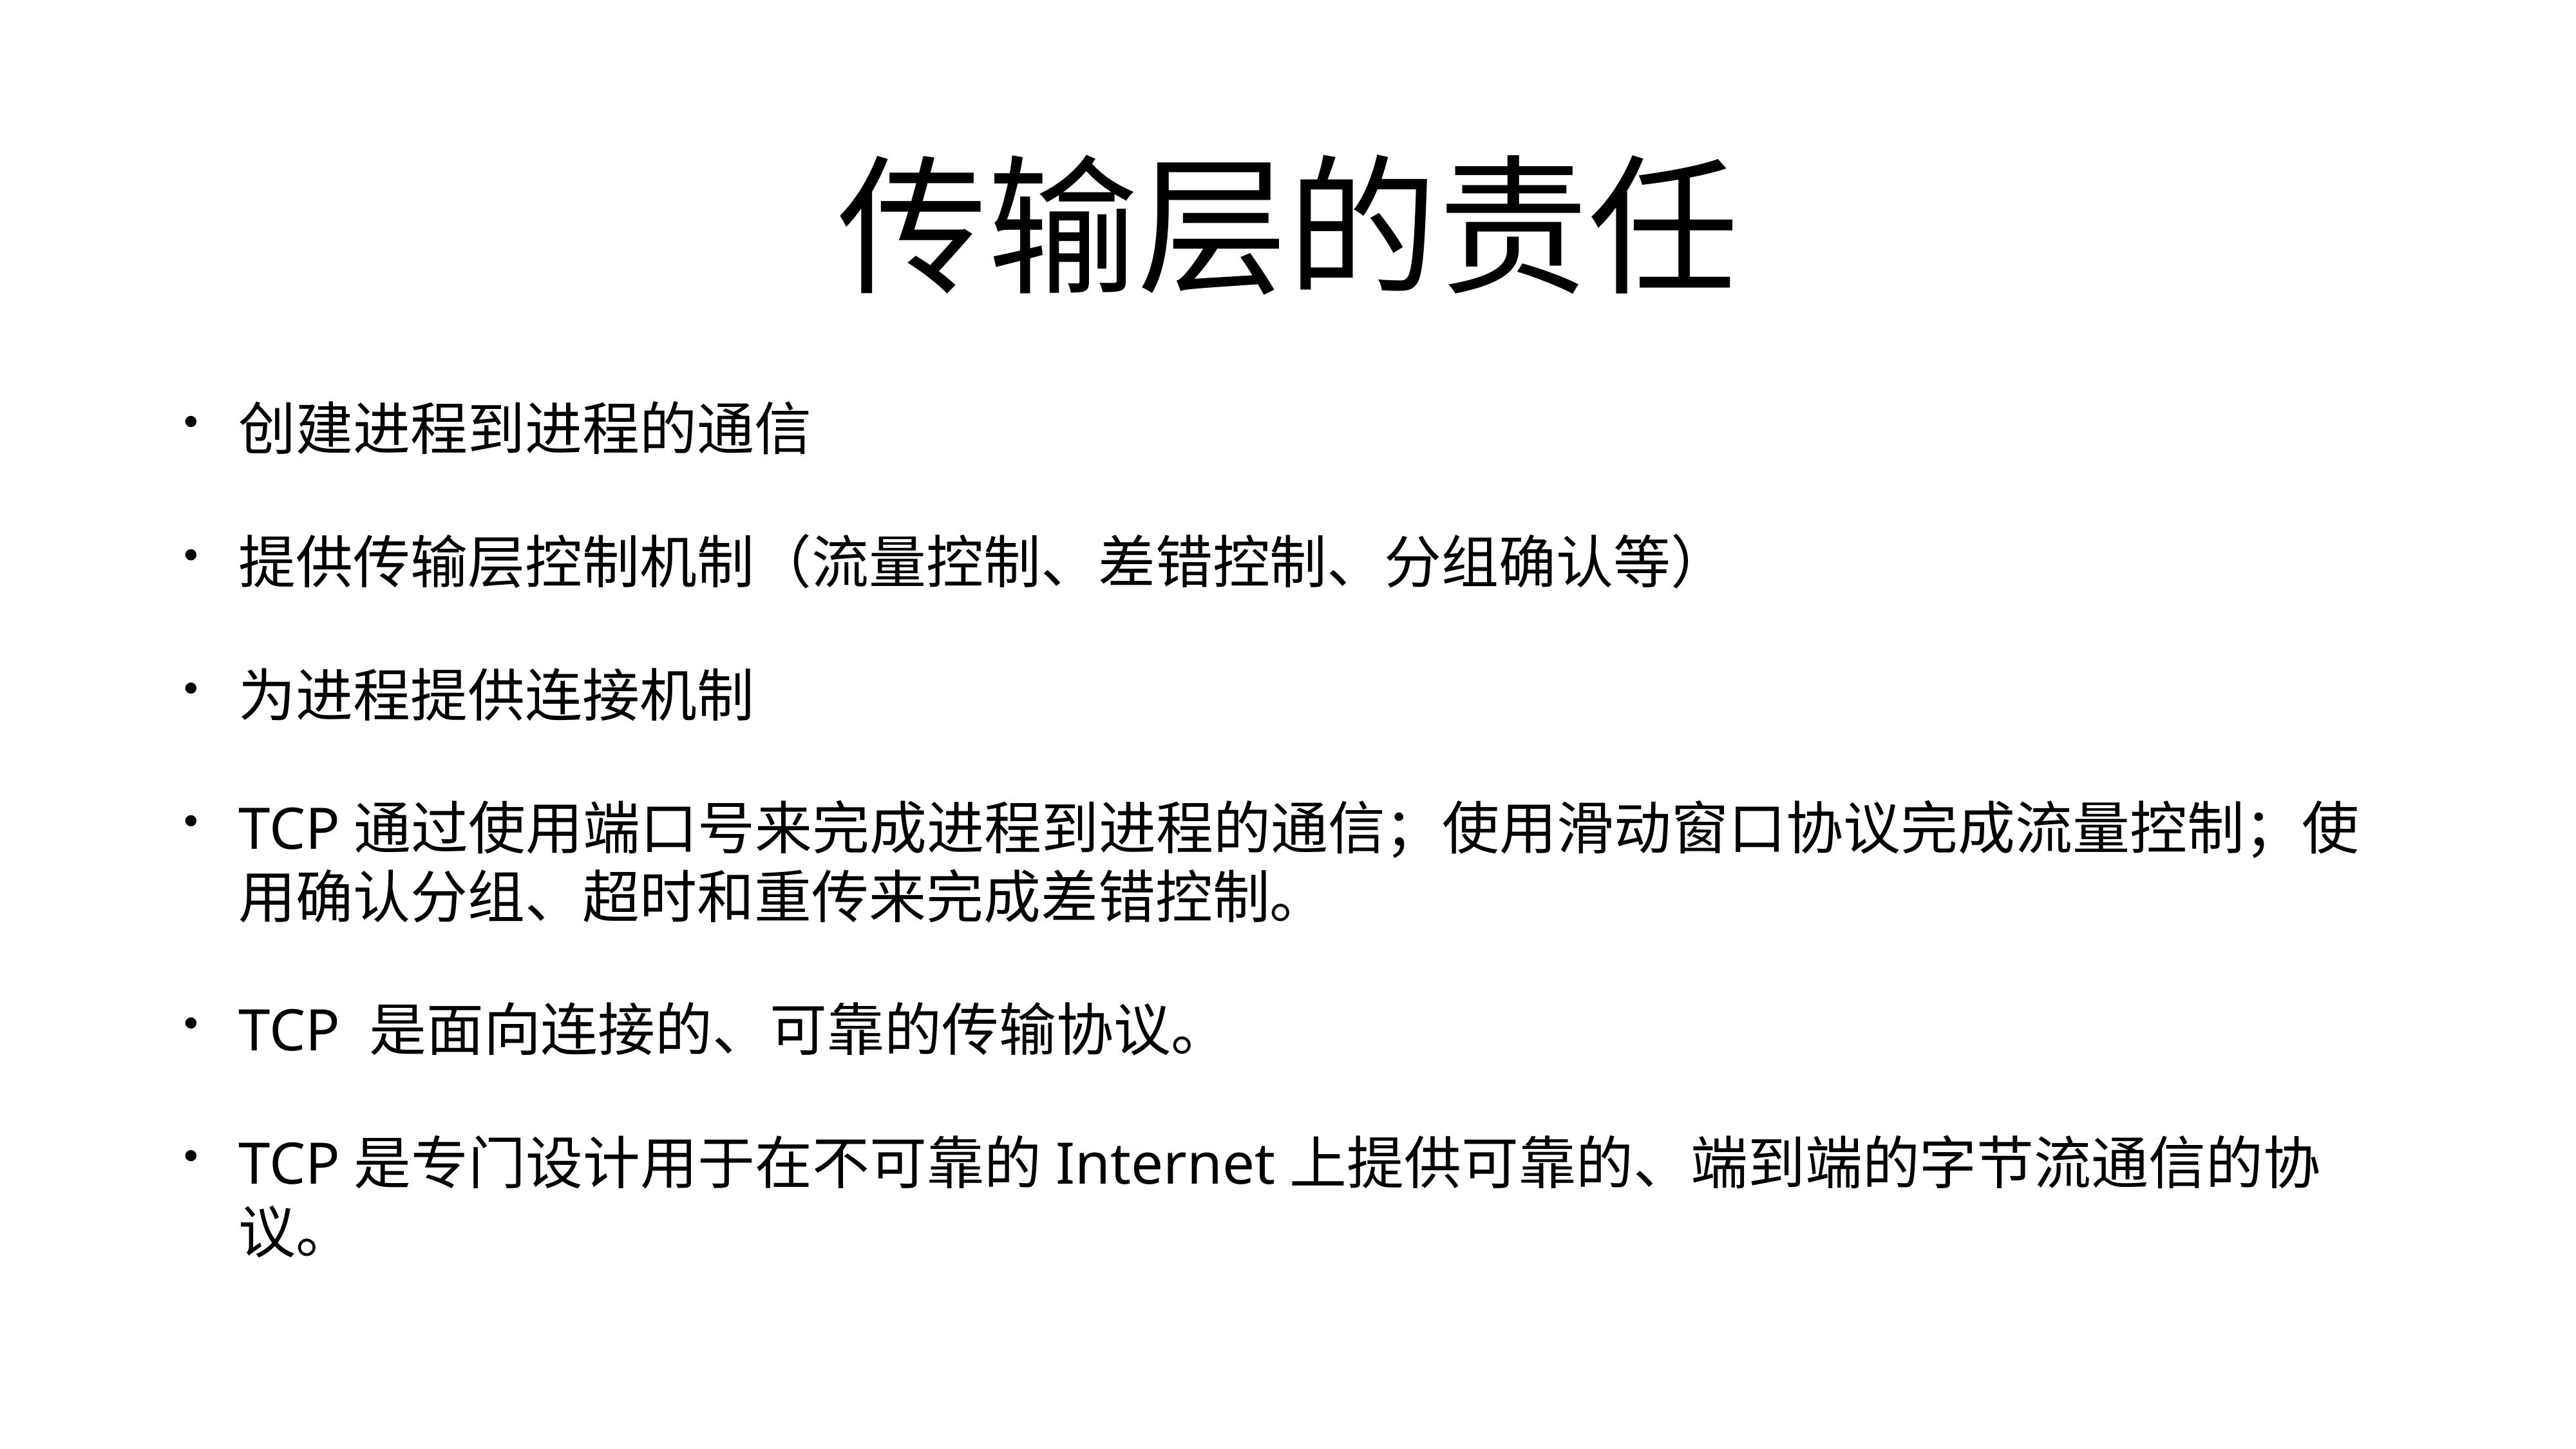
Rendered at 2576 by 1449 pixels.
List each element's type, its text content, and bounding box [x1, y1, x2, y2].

title 传输层的责任 [178, 100, 2398, 341]
list 创建进程到进程的通信 提供传输层控制机制（流量控制、差错控制、分组确认等） 为进程提供连接机制 TCP通过使用端口号来完成进程到进程的通信；使用滑动窗口协议完成流量控制；使用确认分组、超时和重传来完成差错控制。 TCP 是面向连接的、可靠的传输协议。 TCP是专门设计用于在不可靠的Internet上提供可靠的、端到端的字节流通信的协议。 [178, 341, 2398, 1316]
